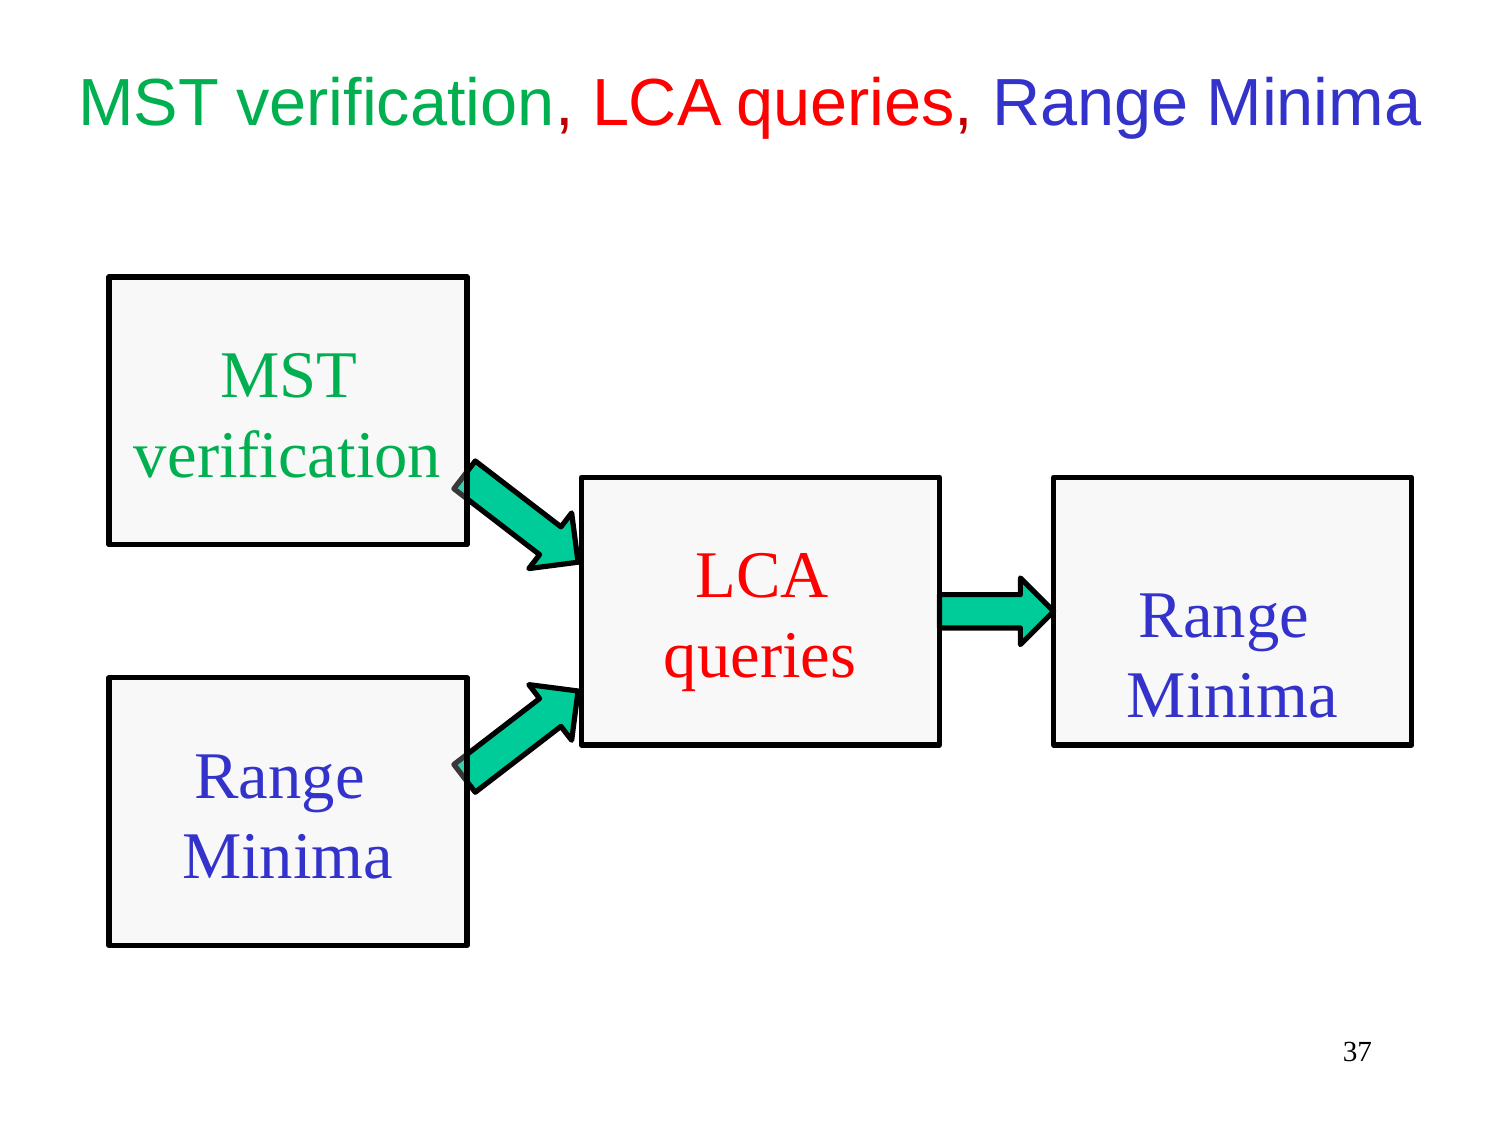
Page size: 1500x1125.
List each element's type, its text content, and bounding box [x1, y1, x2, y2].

text_box [471, 460, 579, 569]
text_box [471, 684, 579, 793]
slide_number 37 [1074, 1024, 1388, 1101]
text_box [108, 276, 468, 946]
text_box [940, 577, 1051, 645]
text_box LCA queries [581, 477, 940, 746]
text_box MST verification, LCA queries, Range Minima [0, 51, 1500, 147]
